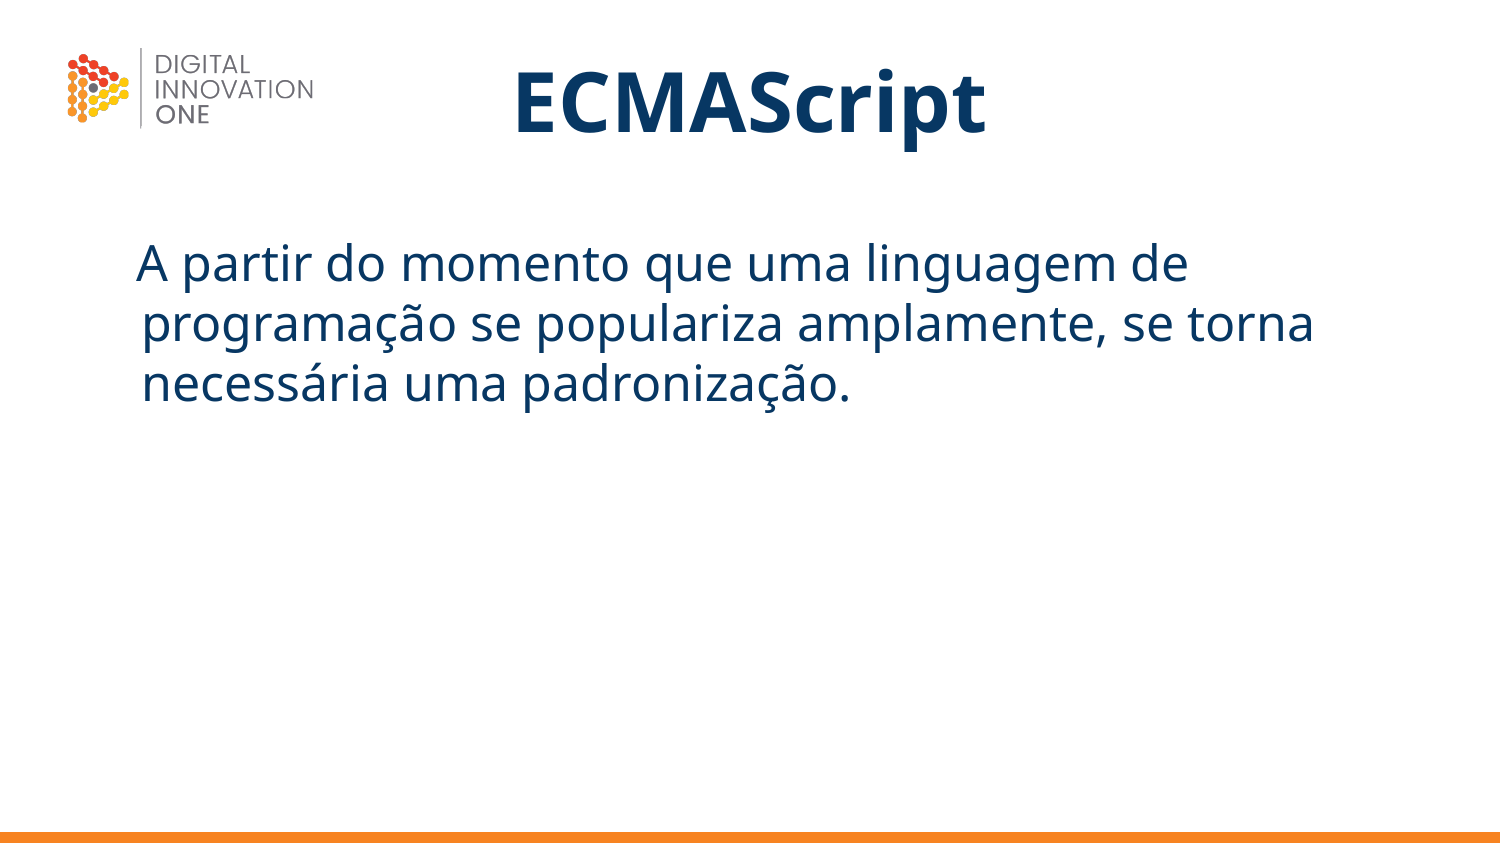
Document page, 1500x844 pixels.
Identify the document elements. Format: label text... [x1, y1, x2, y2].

subtitle ECMAScript [51, 50, 1449, 148]
text_box A partir do momento que uma linguagem de programação se populariza amplamente, se torna necessária uma padronização. [51, 216, 1378, 717]
picture [50, 39, 331, 138]
text_box [0, 832, 1500, 843]
